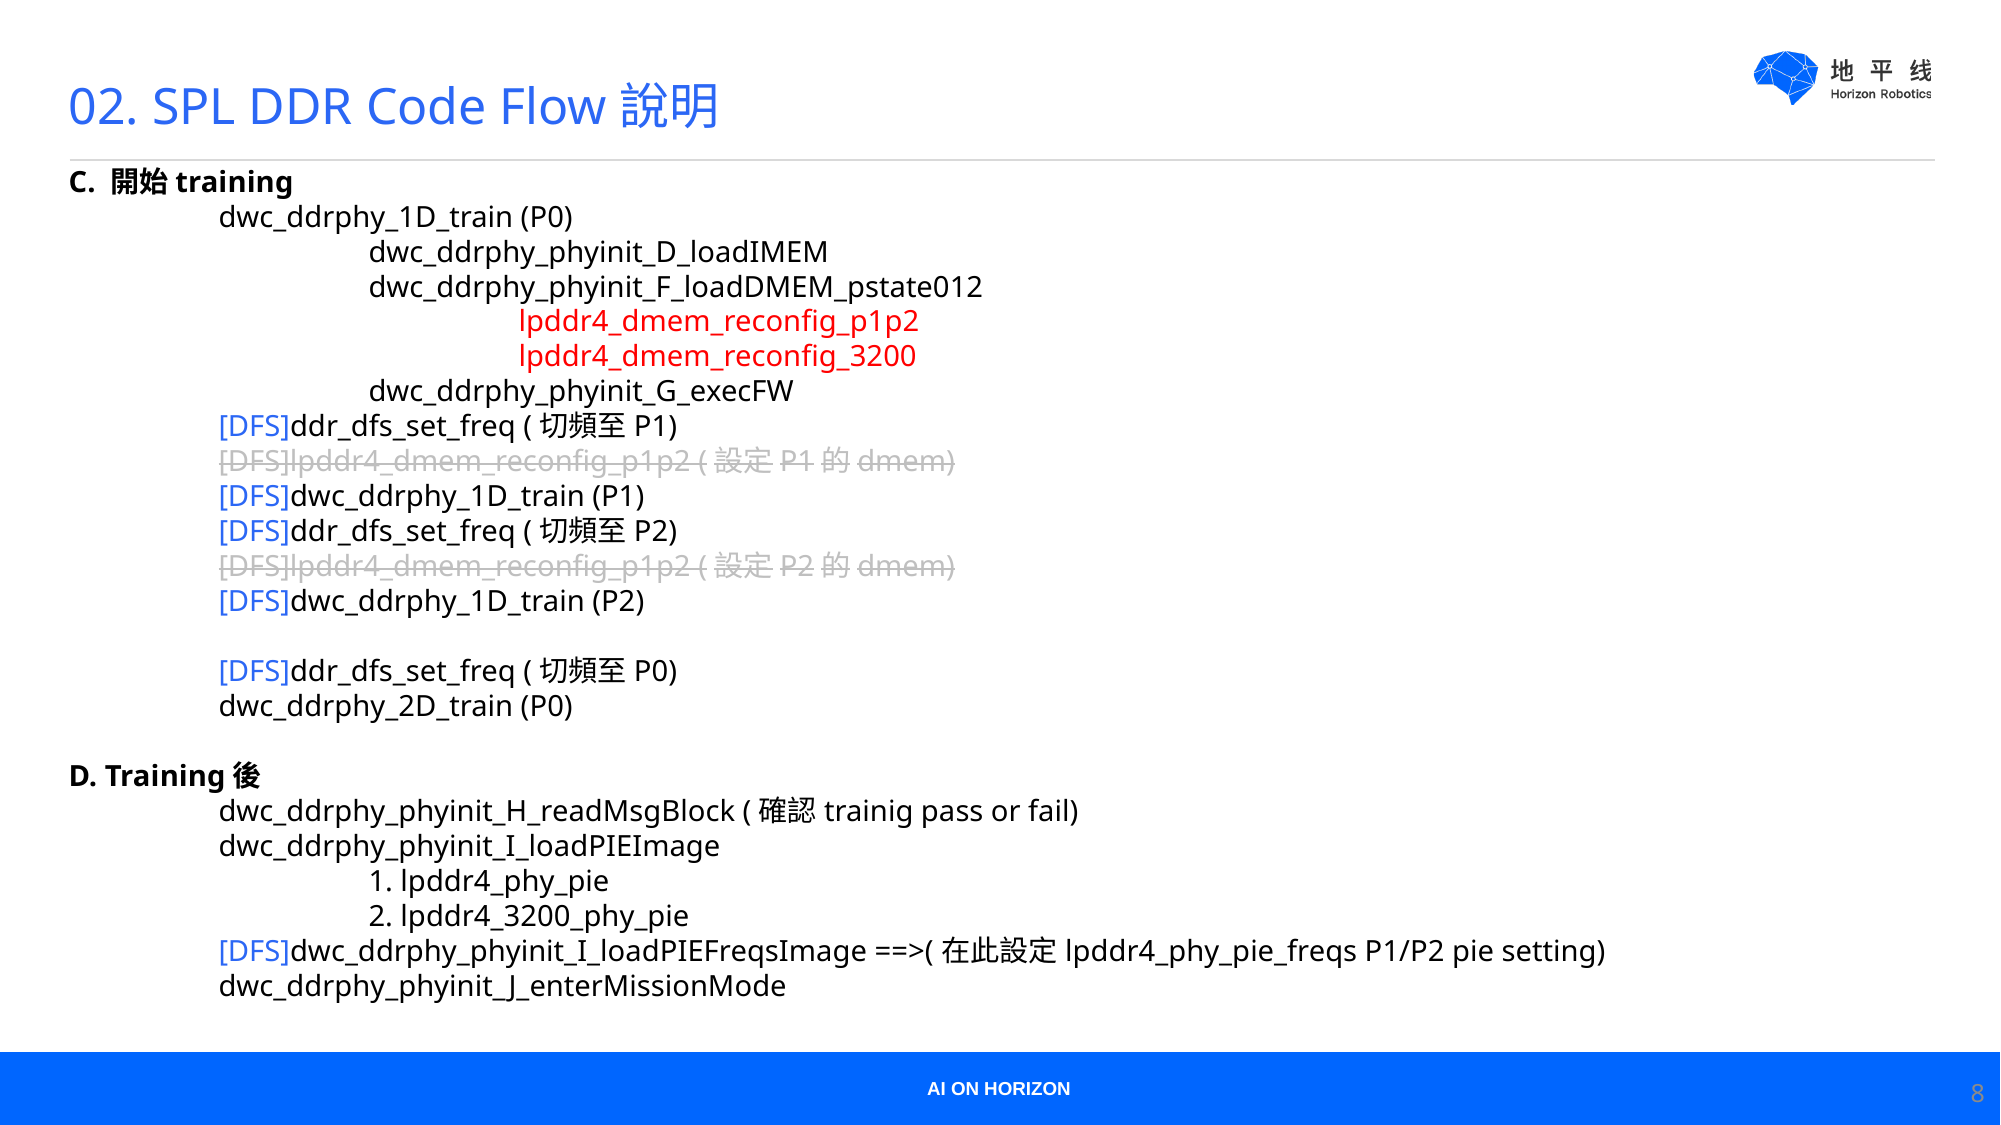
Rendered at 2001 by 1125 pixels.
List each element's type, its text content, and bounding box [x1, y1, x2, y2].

title 02. SPL DDR Code Flow說明 [53, 73, 1639, 136]
text_box 8 [1549, 1065, 2000, 1125]
text_box C. 開始training dwc_ddrphy_1D_train (P0) dwc_ddrphy_phyinit_D_loadIMEM dwc_ddrphy_phyinit_F_loadDMEM_pstate012 lpddr4_dmem_reconfig_p1p2 lpddr4_dmem_reconfig_3200 dwc_ddrphy_phyinit_G_execFW [DFS]ddr_dfs_set_freq (切頻至P1) [DFS]lpddr4_dmem_reconfig_p1p2 (設定P1的dmem) [DFS]dwc_ddrphy_1D_train (P1) [DFS]ddr_dfs_set_freq (切頻至P2) [DFS]lpddr4_dmem_reconfig_p1p2 (設定P2的dmem) [DFS]dwc_ddrphy_1D_train (P2) [DFS]ddr_dfs_set_freq (切頻至P0) dwc_ddrphy_2D_train (P0) D. Training後 dwc_ddrphy_phyinit_H_readMsgBlock (確認trainig pass or fail) dwc_ddrphy_phyinit_I_loadPIEImage 1. lpddr4_phy_pie 2. lpddr4_3200_phy_pie [DFS]dwc_ddrphy_phyinit_I_loadPIEFreqsImage ==>(在此設定lpddr4_phy_pie_freqs P1/P2 pie setting) dwc_ddrphy_phyinit_J_enterMissionMode [53, 155, 1816, 1045]
